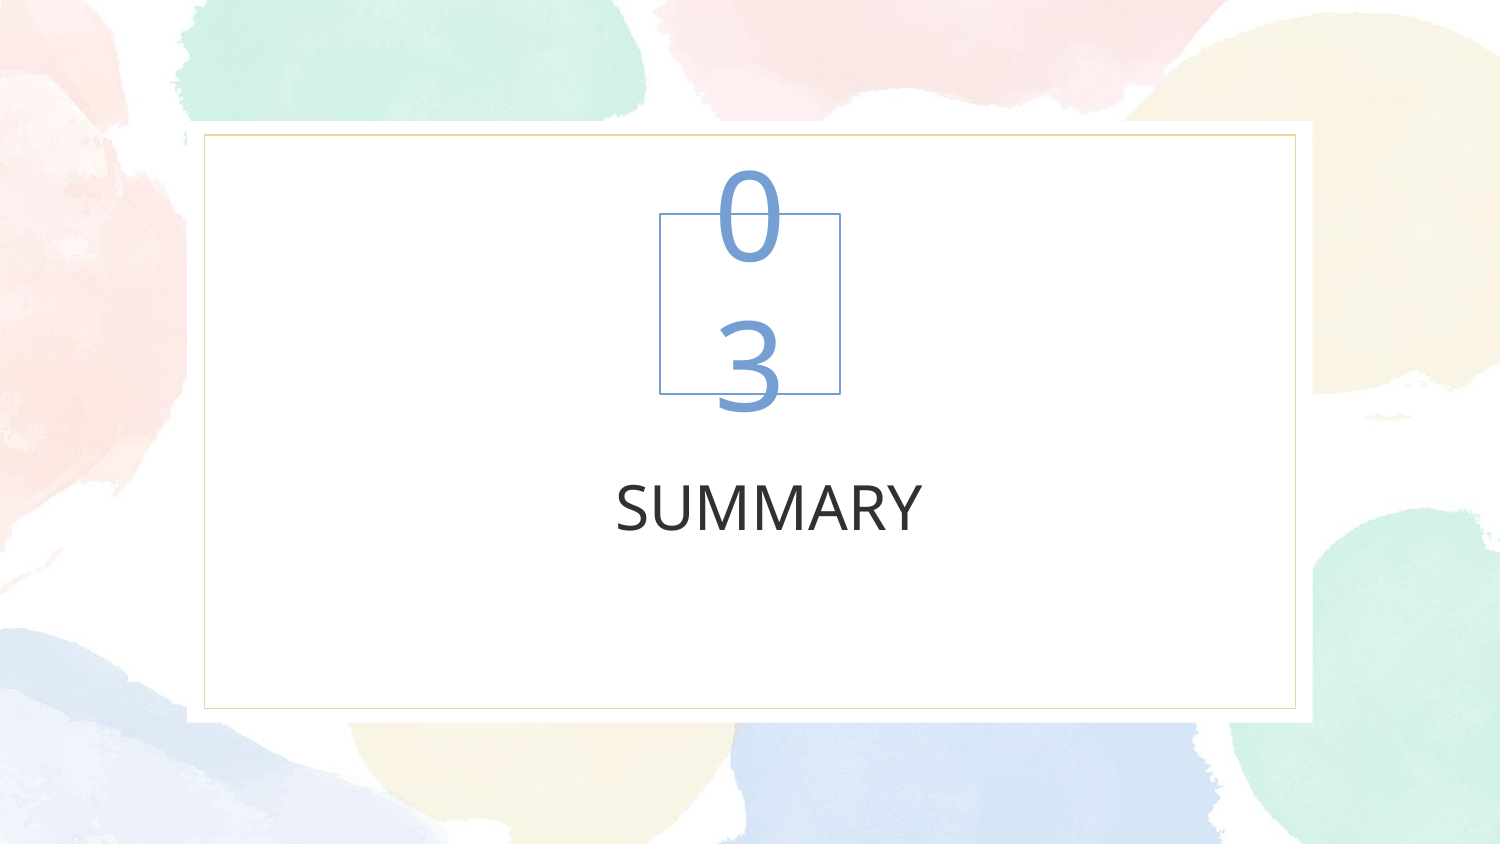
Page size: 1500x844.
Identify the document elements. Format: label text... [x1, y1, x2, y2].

title SUMMARY [353, 436, 1185, 575]
title 03 [667, 217, 833, 356]
picture [0, 0, 1500, 844]
text_box [659, 213, 841, 395]
